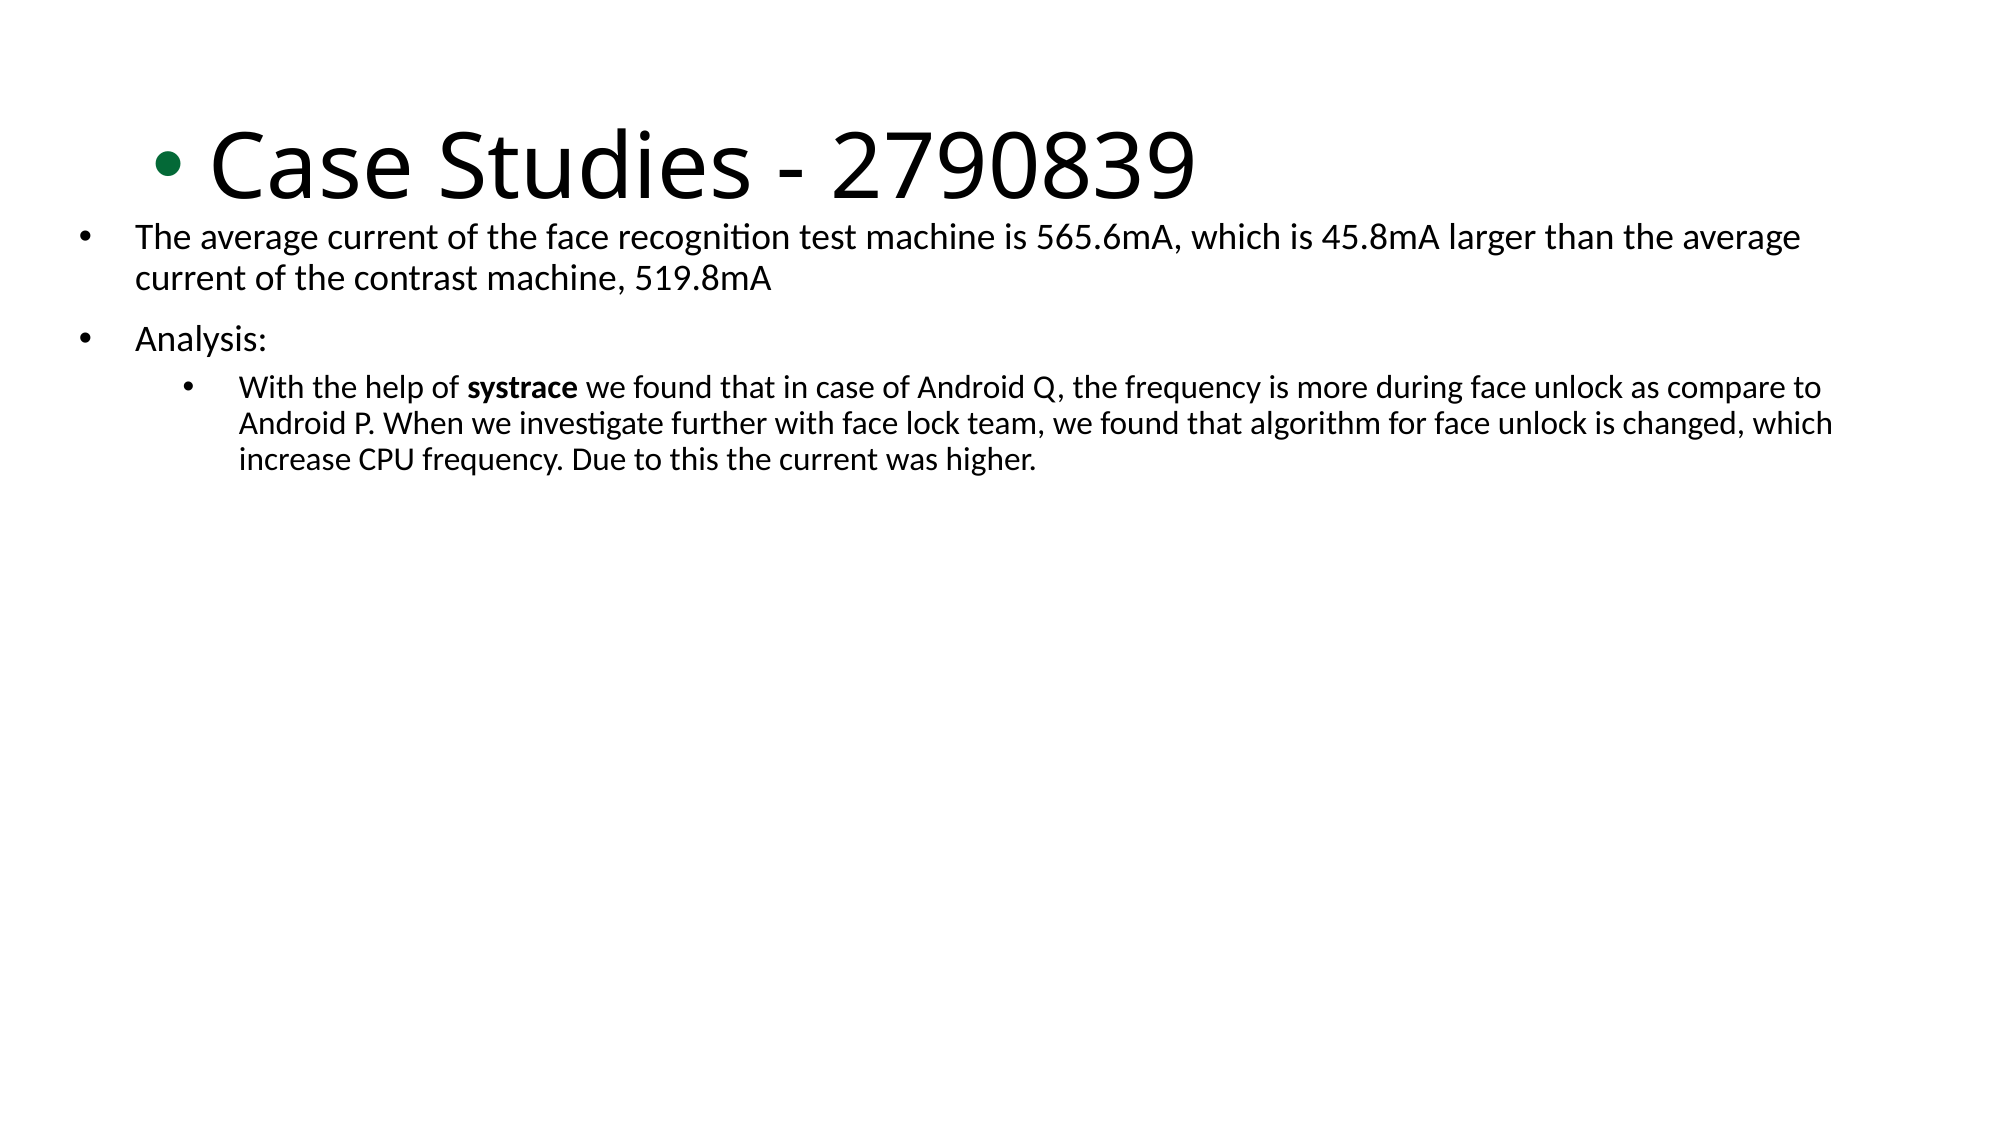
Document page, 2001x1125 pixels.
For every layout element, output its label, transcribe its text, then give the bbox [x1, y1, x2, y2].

list The average current of the face recognition test machine is 565.6mA, which is 45.8mA larger than the average current of the contrast machine, 519.8mA Analysis: With the help of systrace we found that in case of Android Q, the frequency is more during face unlock as compare to Android P. When we investigate further with face lock team, we found that algorithm for face unlock is changed, which increase CPU frequency. Due to this the current was higher. [63, 209, 1938, 1036]
title Case Studies - 2790839 [137, 59, 1863, 209]
